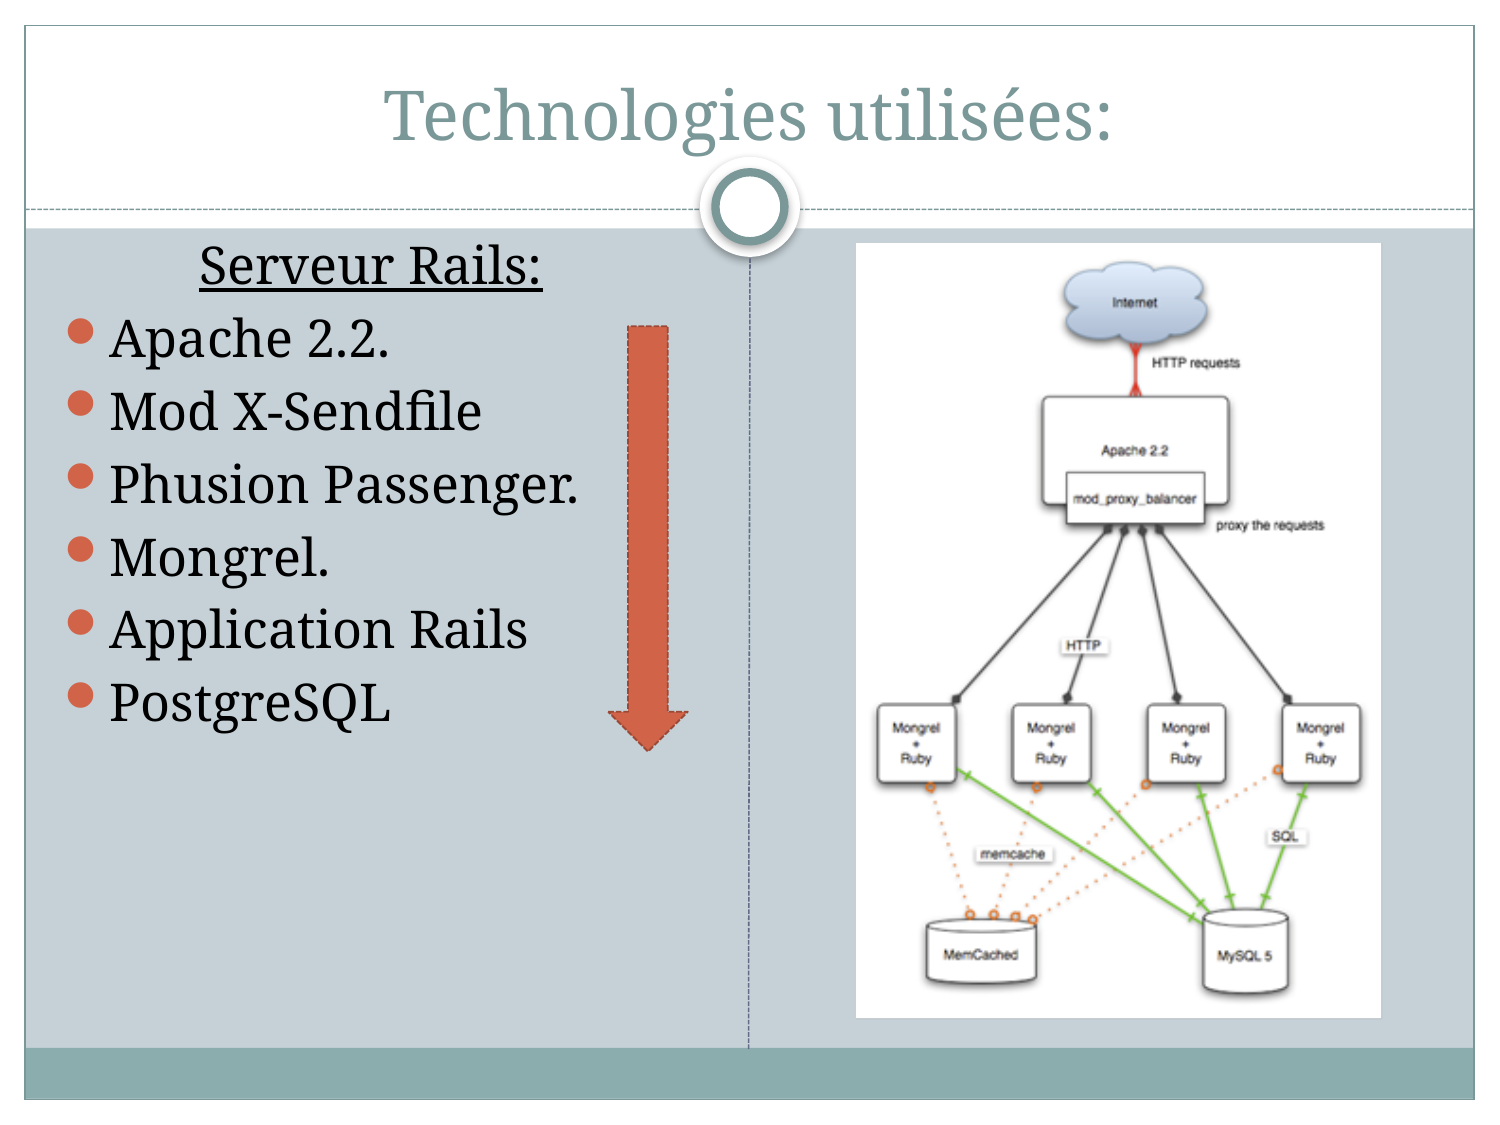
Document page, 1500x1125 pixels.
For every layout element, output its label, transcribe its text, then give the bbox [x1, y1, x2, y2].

title Technologies utilisées: [49, 37, 1450, 162]
text_box [607, 325, 689, 752]
list Serveur Rails: Apache 2.2. Mod X-Sendfile Phusion Passenger. Mongrel. Application Rails PostgreSQL [49, 224, 712, 993]
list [856, 243, 1385, 1021]
